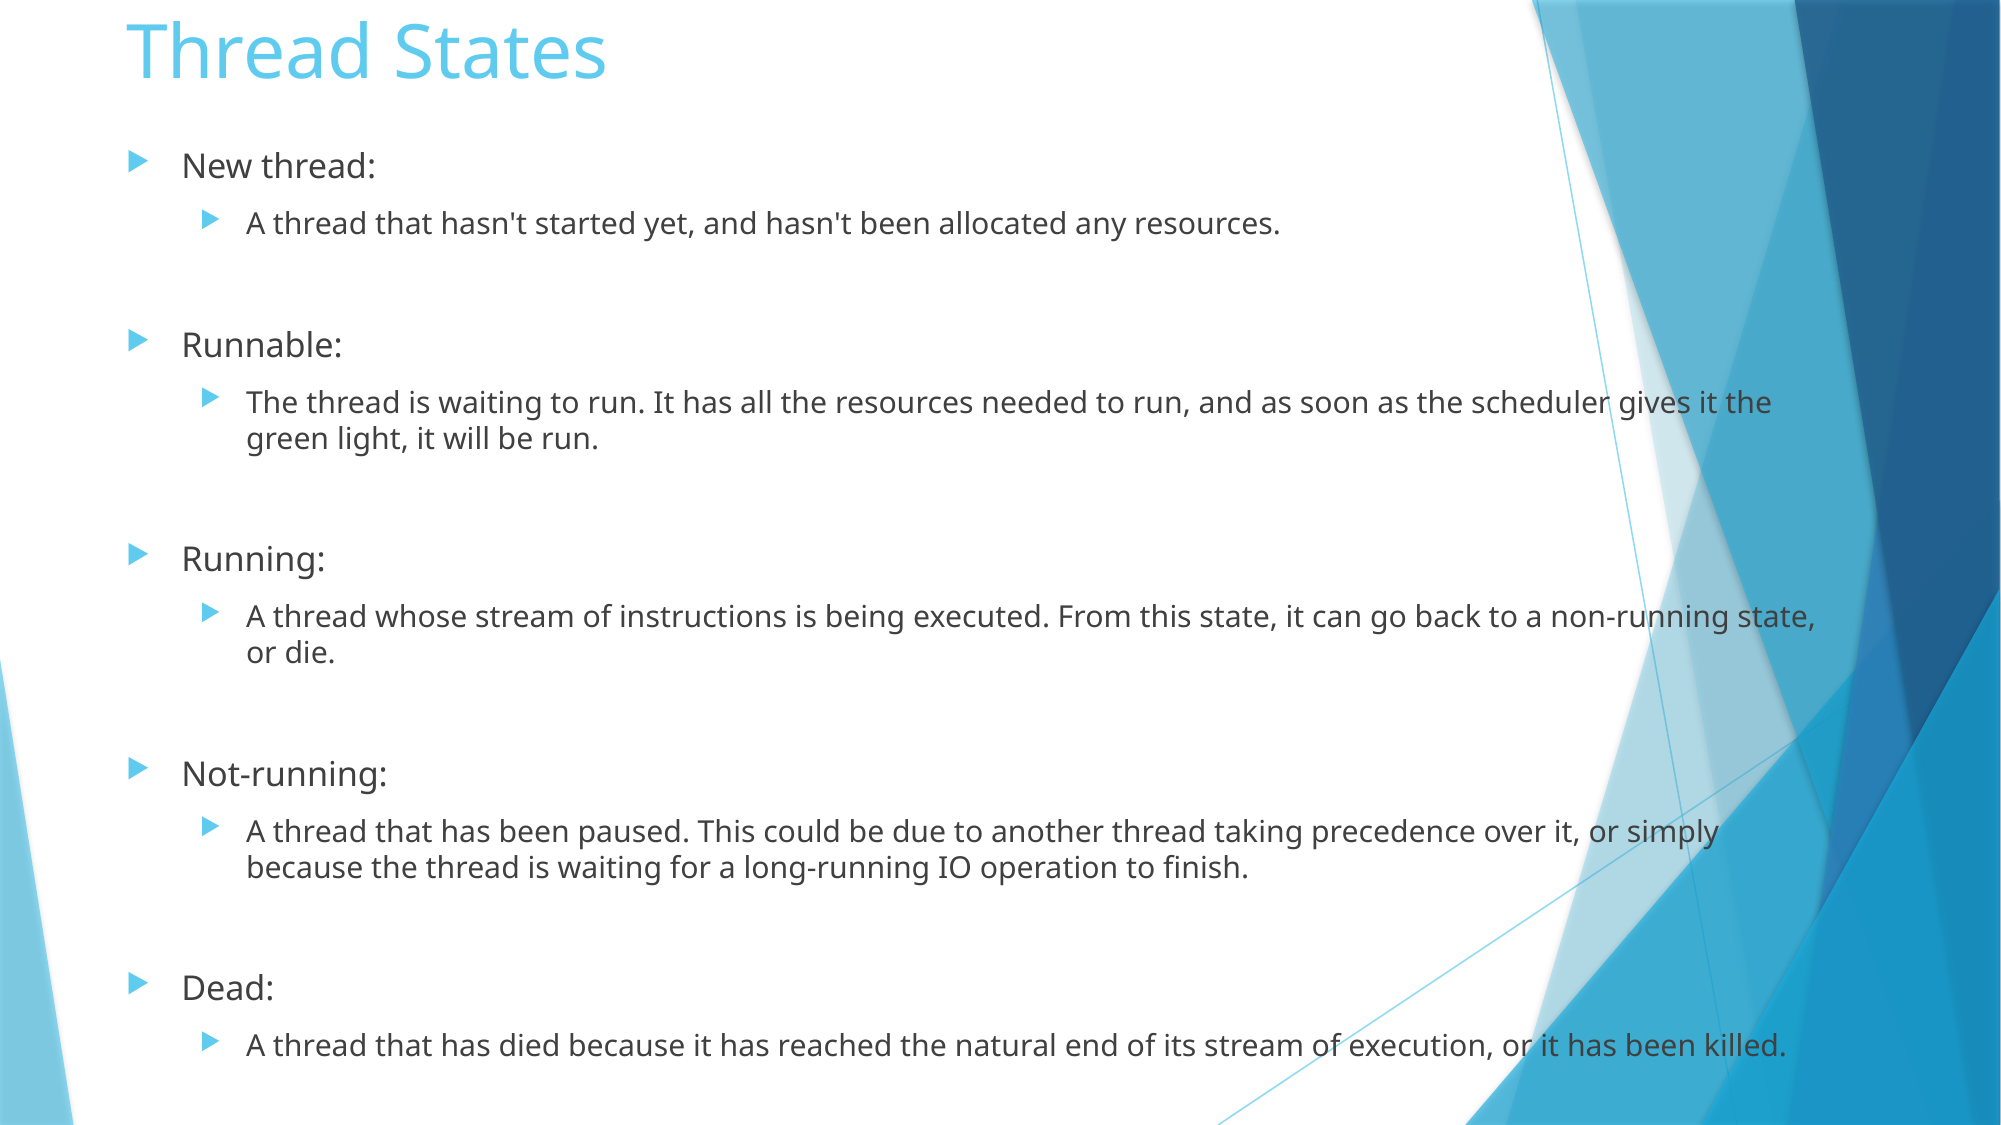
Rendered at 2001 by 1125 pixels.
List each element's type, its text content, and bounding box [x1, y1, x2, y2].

title Thread States [111, 0, 1522, 137]
list New thread: A thread that hasn't started yet, and hasn't been allocated any resources. Runnable: The thread is waiting to run. It has all the resources needed to run, and as soon as the scheduler gives it the green light, it will be run. Running: A thread whose stream of instructions is being executed. From this state, it can go back to a non-running state, or die. Not-running: A thread that has been paused. This could be due to another thread taking precedence over it, or simply because the thread is waiting for a long-running IO operation to finish. Dead: A thread that has died because it has reached the natural end of its stream of execution, or it has been killed. [111, 137, 1850, 1088]
